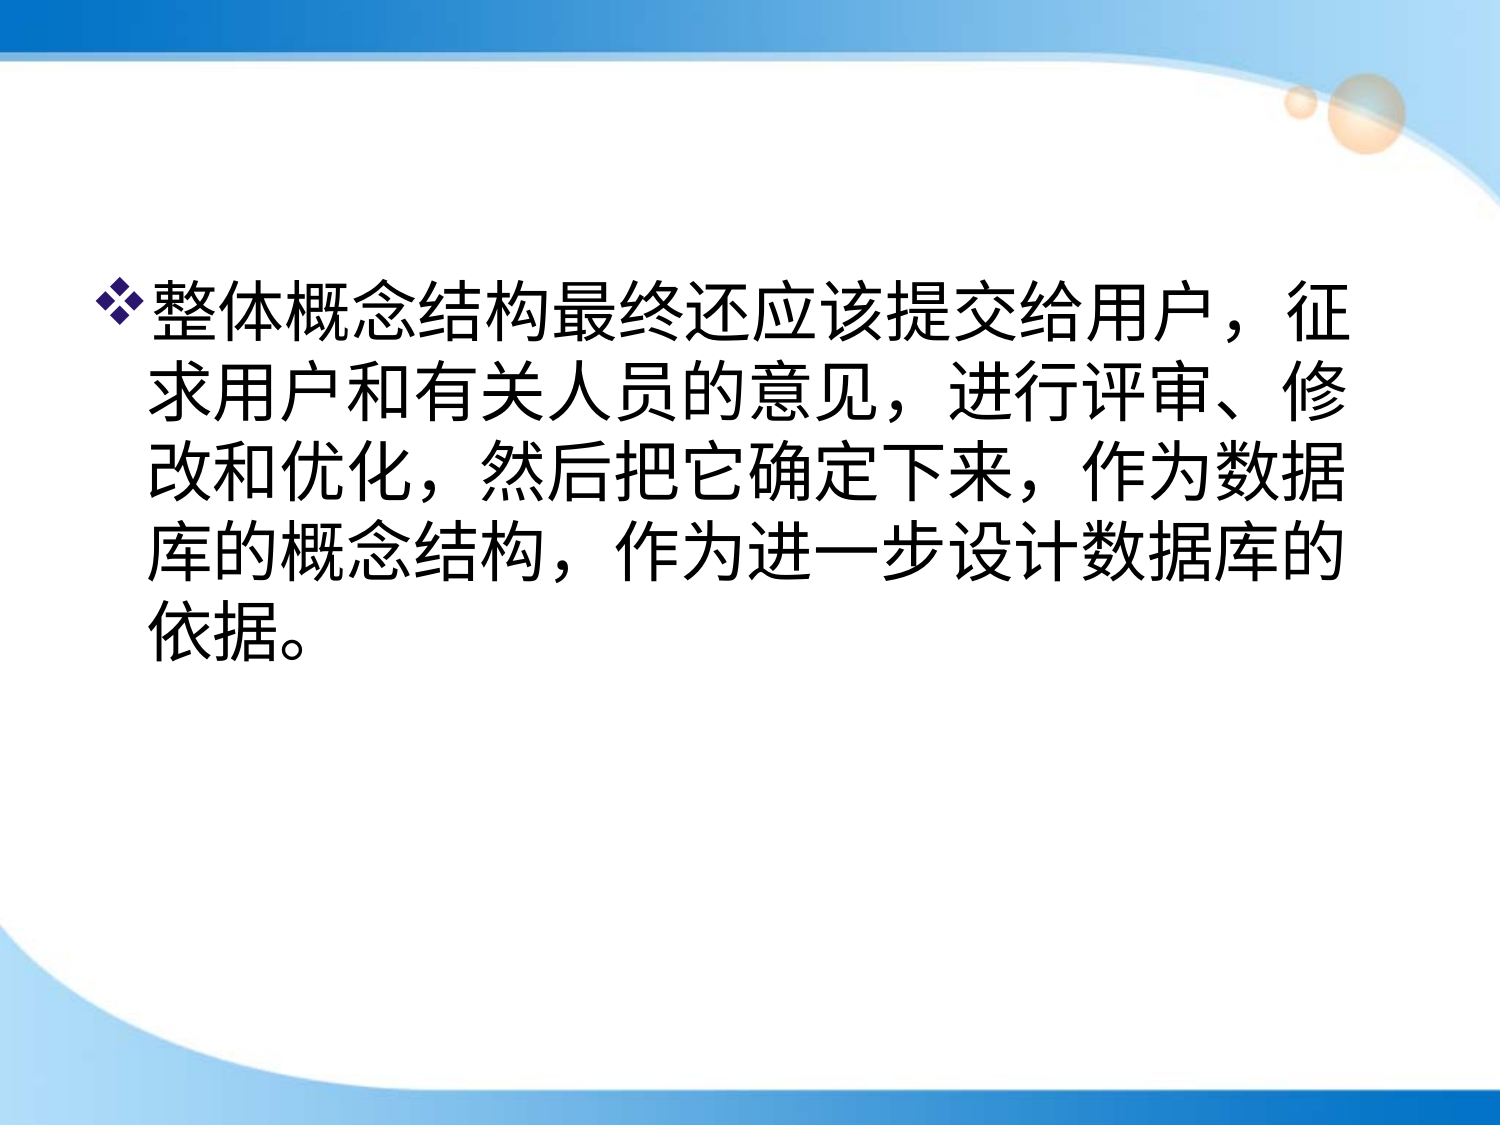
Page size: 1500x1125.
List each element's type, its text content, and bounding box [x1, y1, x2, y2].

picture [0, 0, 1500, 1125]
list 整体概念结构最终还应该提交给用户，征求用户和有关人员的意见，进行评审、修改和优化，然后把它确定下来，作为数据库的概念结构，作为进一步设计数据库的依据。 [74, 262, 1426, 1006]
